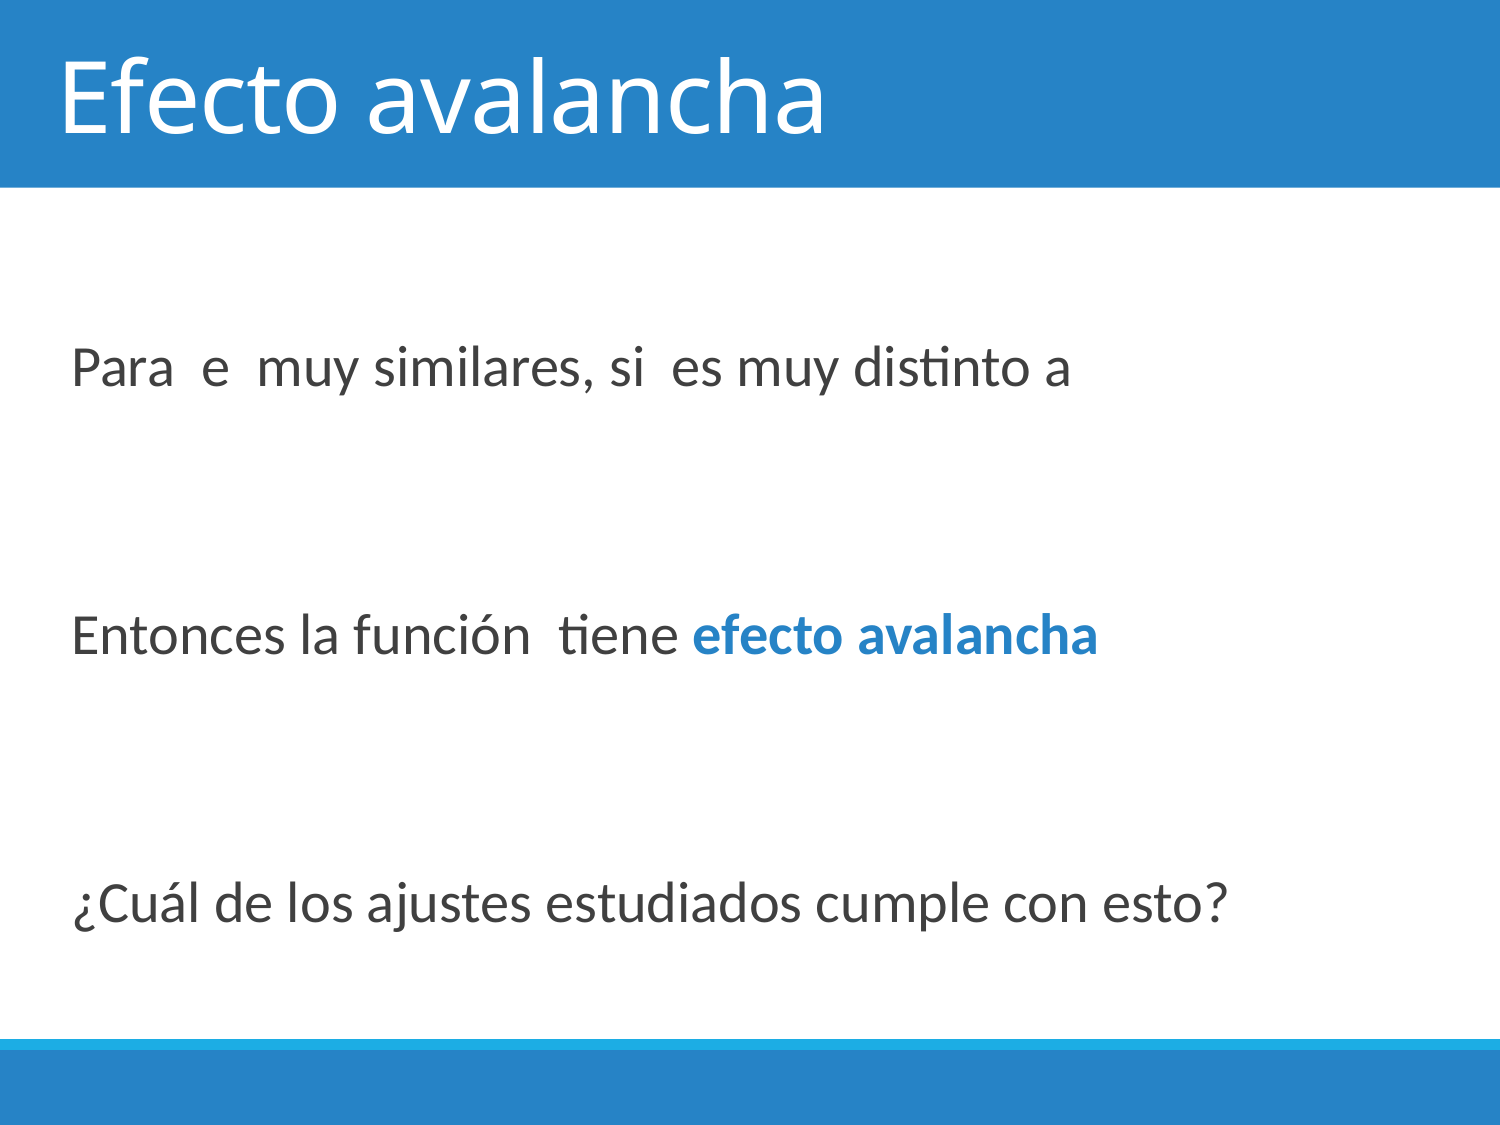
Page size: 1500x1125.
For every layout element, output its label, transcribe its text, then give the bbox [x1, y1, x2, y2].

title Efecto avalancha [41, 0, 1459, 188]
